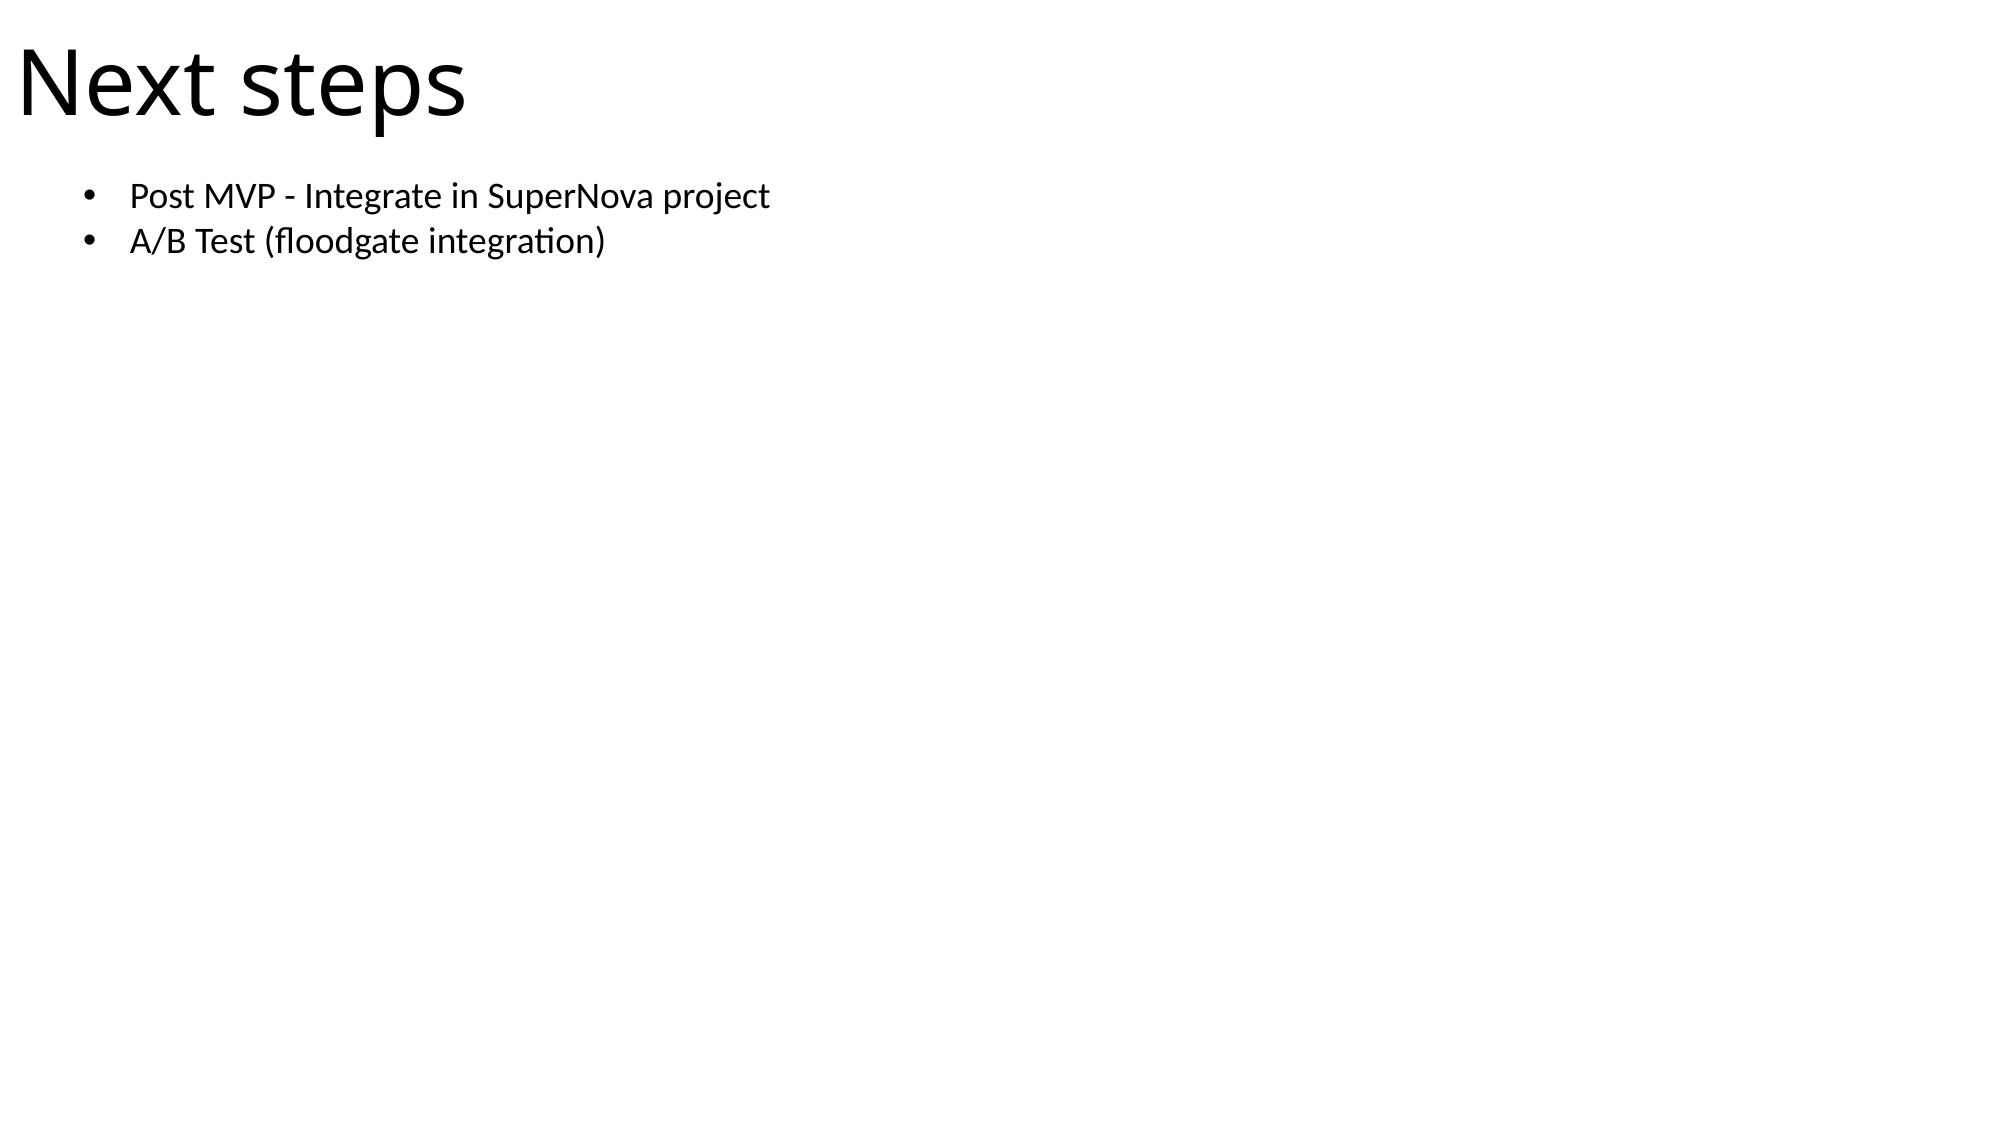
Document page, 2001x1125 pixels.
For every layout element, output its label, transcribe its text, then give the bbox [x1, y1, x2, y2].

text_box Post MVP - Integrate in SuperNova project A/B Test (floodgate integration) [68, 163, 1802, 359]
title Next steps [0, 0, 1726, 195]
